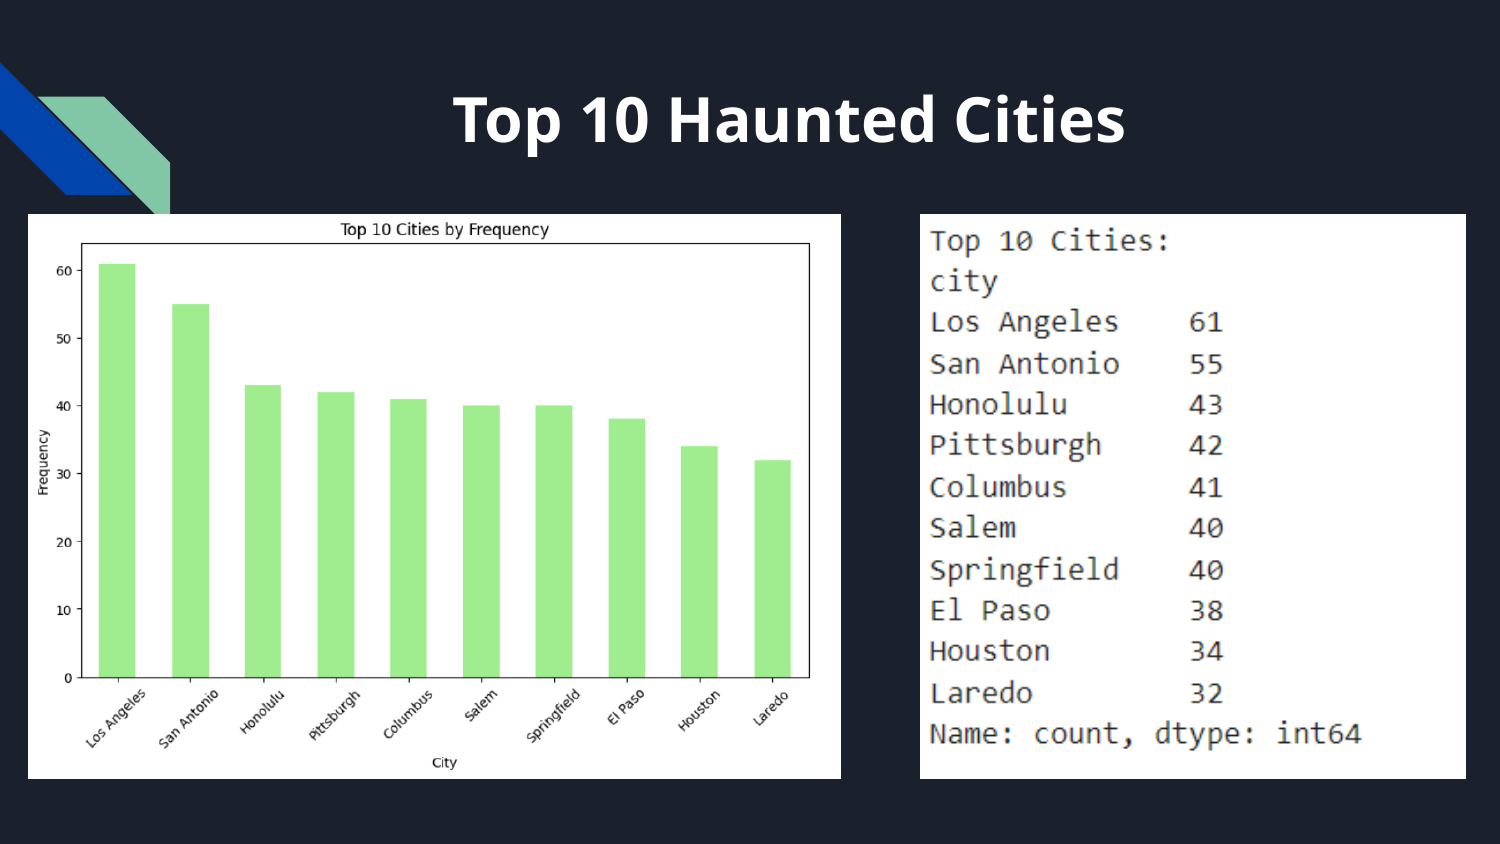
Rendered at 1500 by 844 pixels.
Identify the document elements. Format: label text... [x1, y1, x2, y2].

title Top 10 Haunted Cities [212, 64, 1368, 215]
picture [27, 214, 842, 779]
picture [920, 214, 1466, 779]
